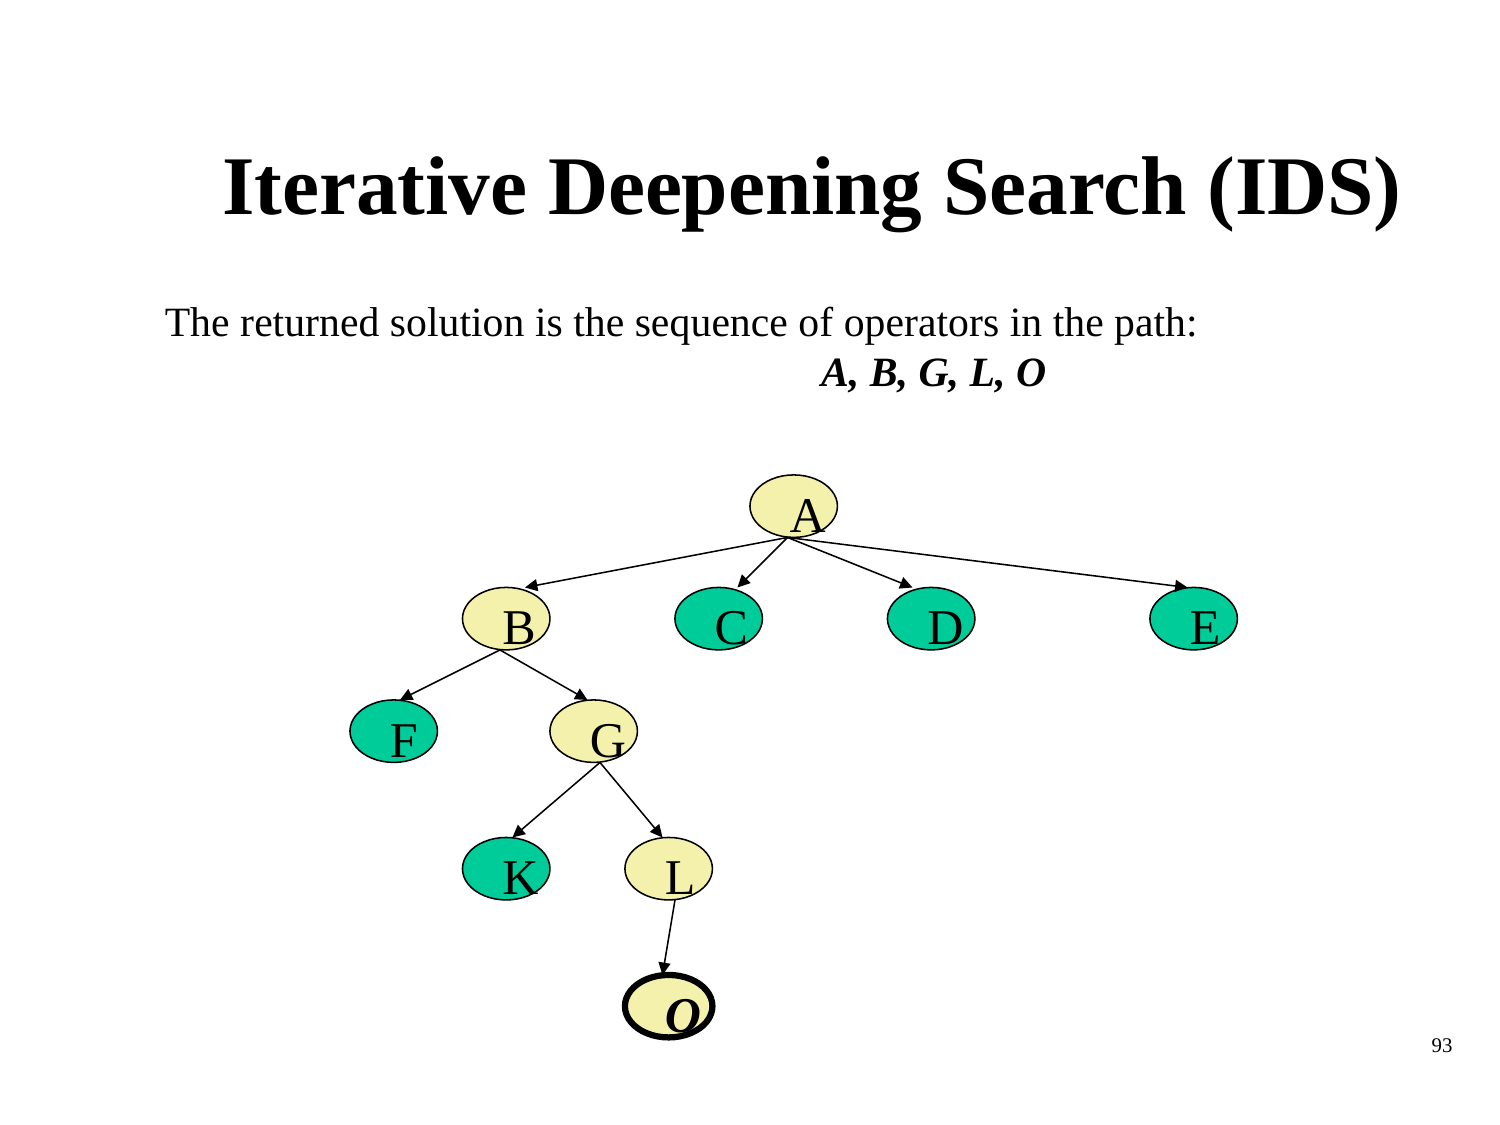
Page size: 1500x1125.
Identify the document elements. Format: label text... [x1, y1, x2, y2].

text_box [674, 587, 763, 651]
text_box [658, 908, 674, 976]
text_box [1149, 587, 1238, 651]
slide_number 93 [1154, 1023, 1468, 1100]
title Iterative Deepening Search (IDS) [174, 87, 1451, 276]
text_box [606, 771, 662, 835]
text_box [549, 699, 638, 763]
text_box [513, 771, 591, 835]
text_box [401, 658, 485, 698]
text_box [738, 546, 780, 585]
text_box [808, 546, 911, 585]
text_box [749, 474, 838, 538]
text_box O [649, 974, 713, 1050]
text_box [887, 587, 976, 651]
text_box [624, 978, 649, 1035]
text_box [513, 658, 587, 698]
text_box The returned solution is the sequence of operators in the path: A, B, G, L, O [149, 287, 1425, 425]
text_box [462, 837, 551, 901]
text_box [1175, 579, 1184, 585]
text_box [349, 699, 438, 763]
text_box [624, 837, 713, 901]
text_box [528, 544, 749, 585]
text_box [462, 587, 551, 651]
